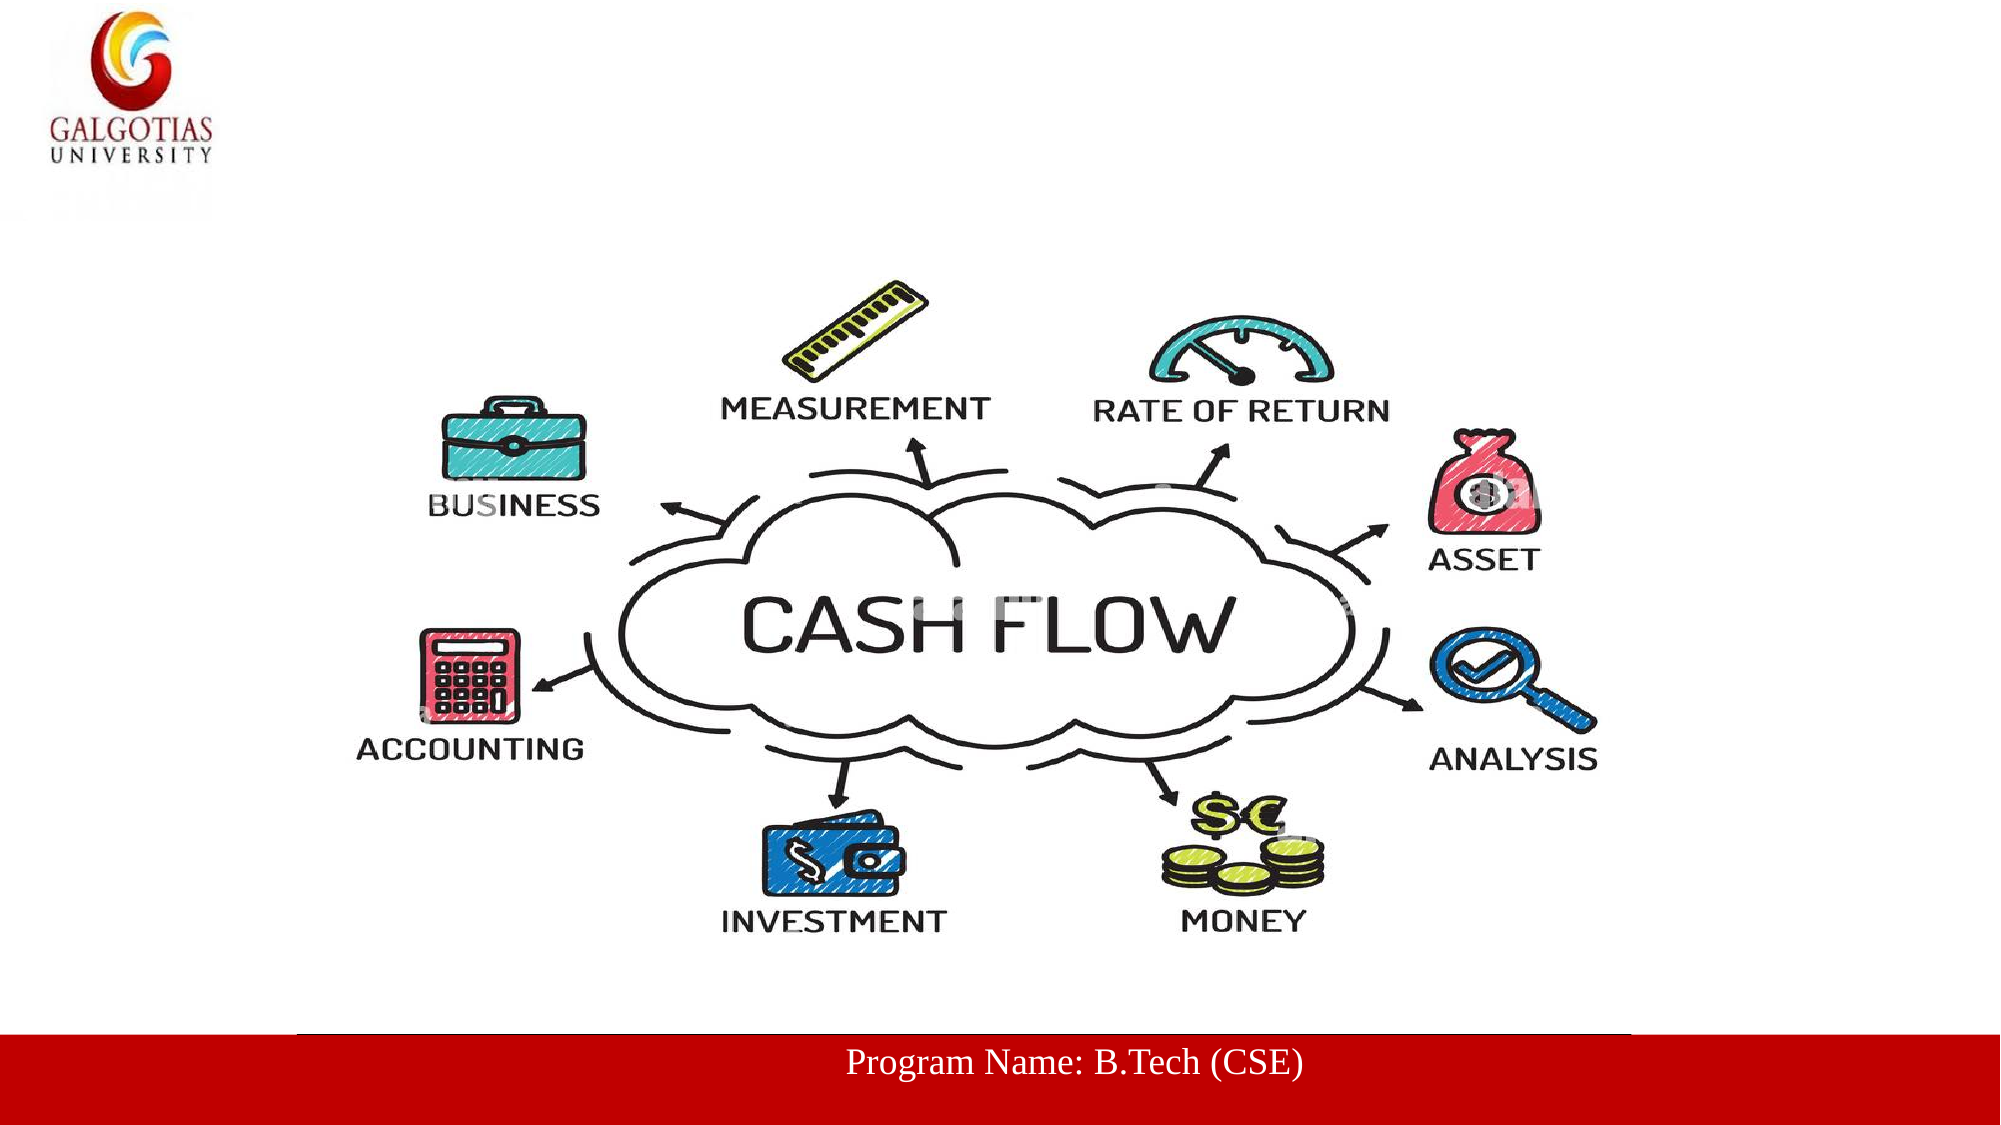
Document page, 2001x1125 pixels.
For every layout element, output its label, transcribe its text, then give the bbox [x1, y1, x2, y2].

text_box Program Name: B.Tech (CSE) [0, 1034, 2000, 1125]
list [296, 220, 1632, 1035]
picture [0, 3, 257, 221]
